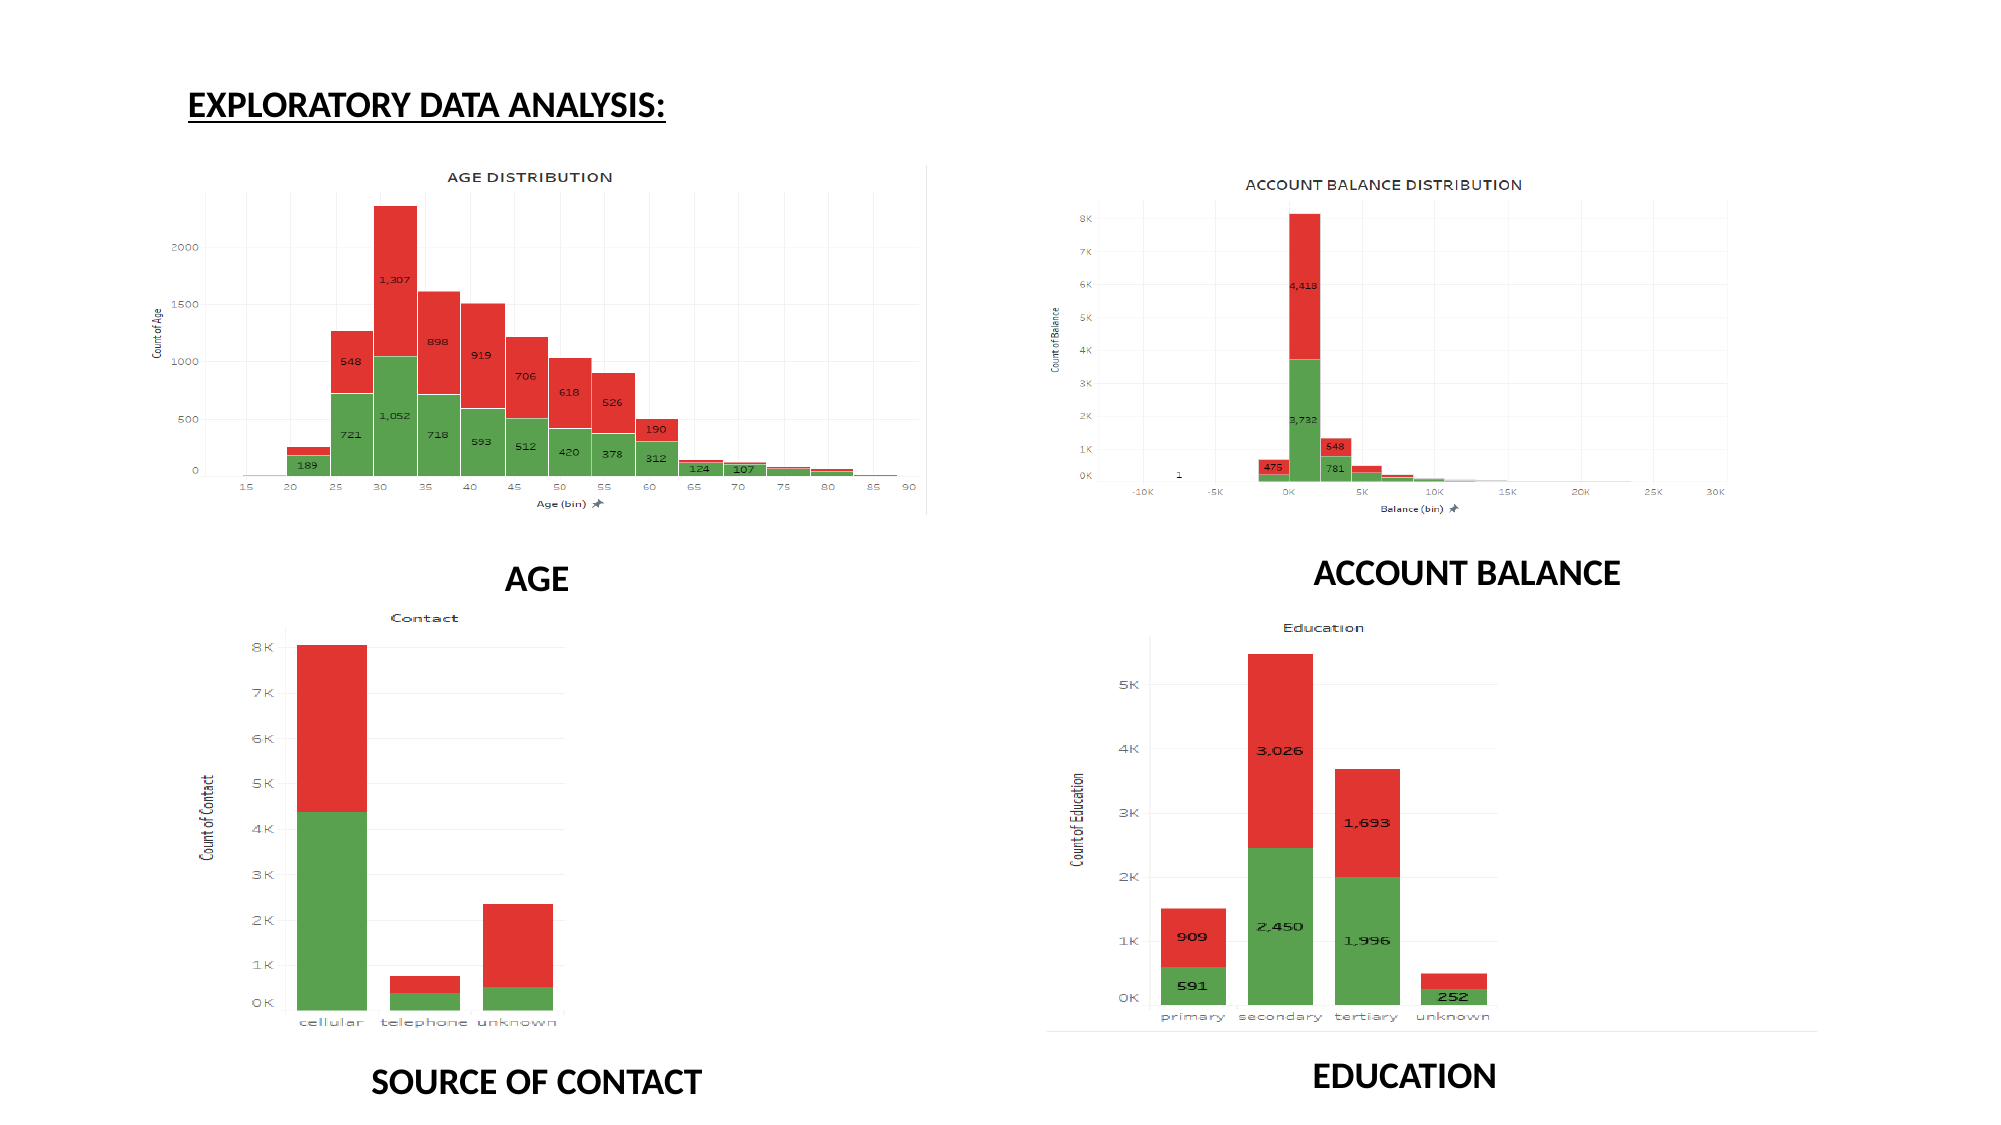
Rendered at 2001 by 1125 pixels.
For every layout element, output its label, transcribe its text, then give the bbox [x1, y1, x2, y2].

picture [1047, 618, 1817, 1032]
picture [1047, 173, 1733, 522]
text_box AGE [490, 546, 585, 599]
picture [145, 165, 927, 515]
picture [169, 599, 903, 1032]
text_box ACCOUNT BALANCE [1298, 540, 1637, 600]
text_box EDUCATION [1297, 1044, 1513, 1104]
text_box EXPLORATORY DATA ANALYSIS: [173, 73, 682, 133]
text_box SOURCE OF CONTACT [356, 1049, 718, 1110]
